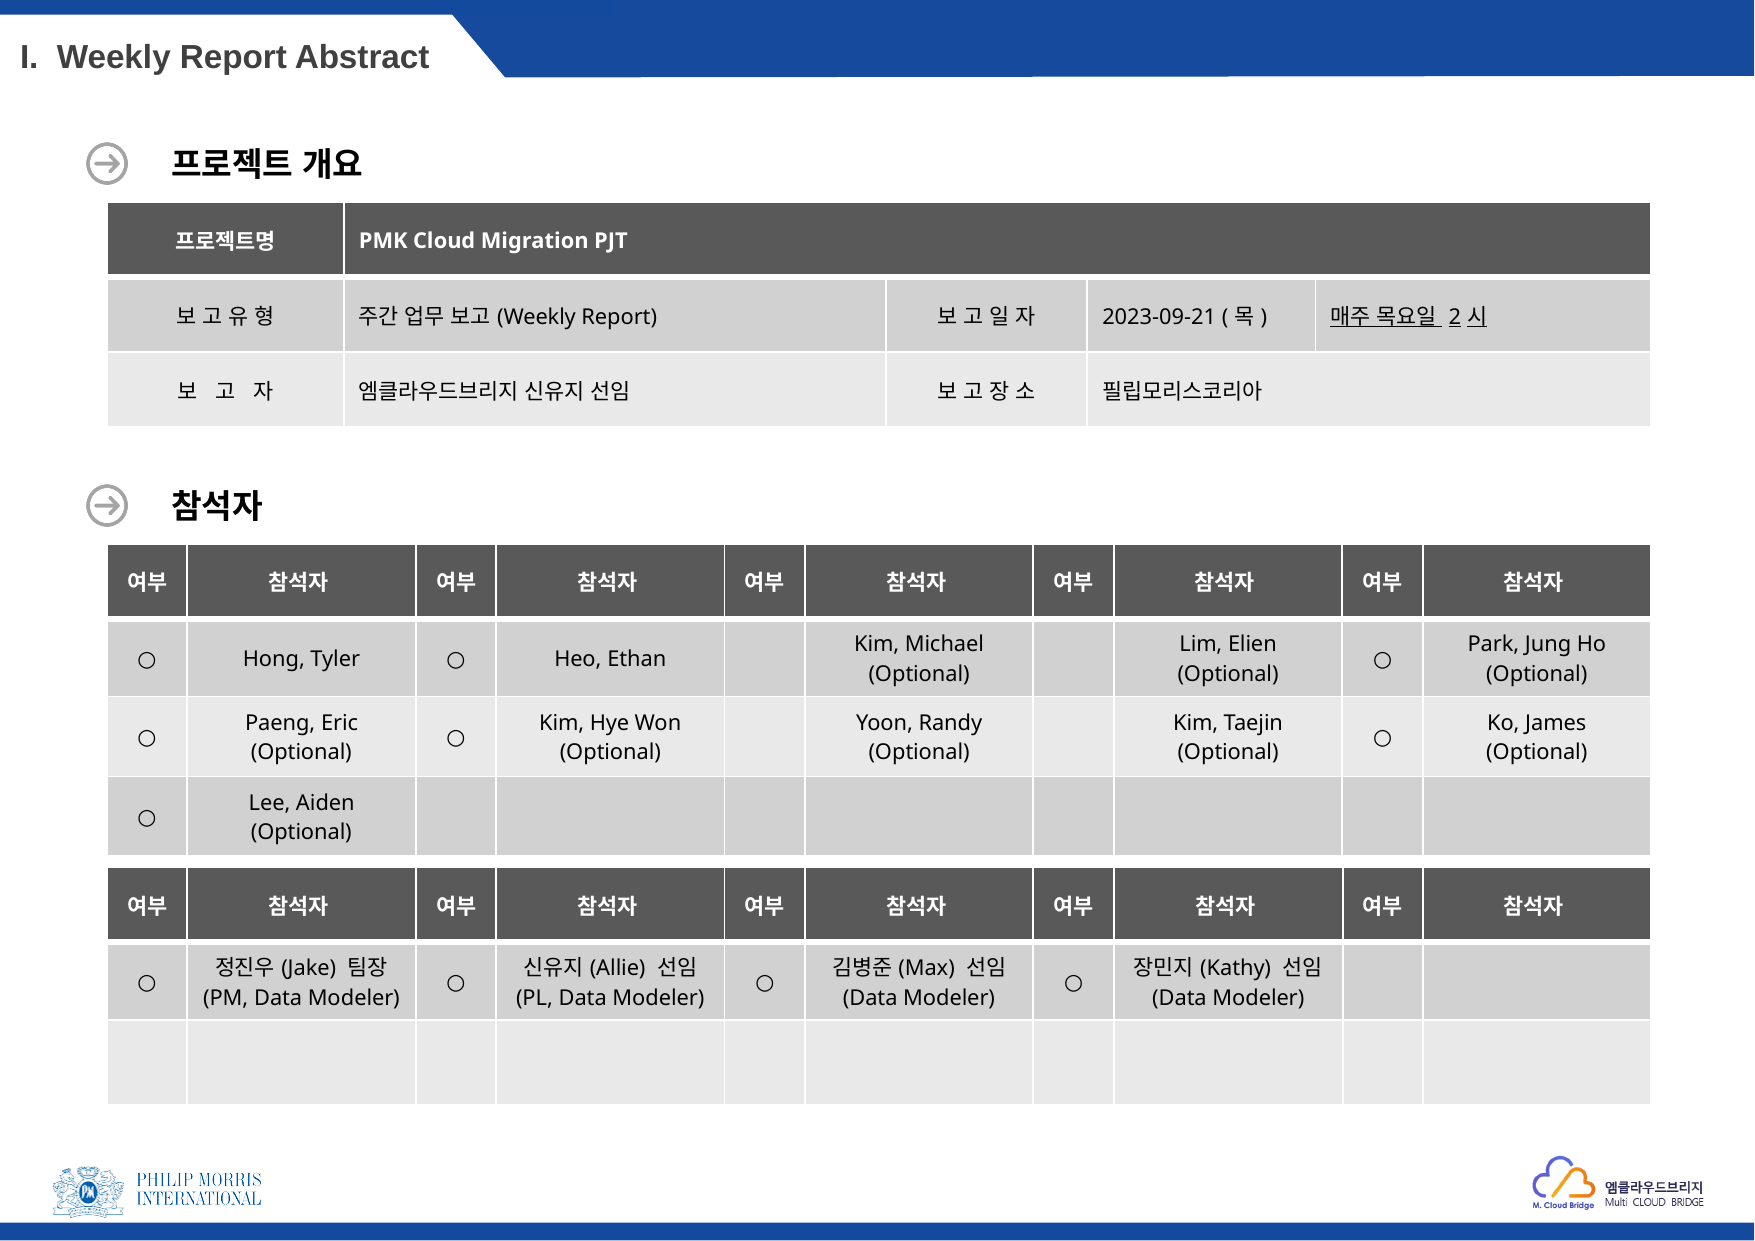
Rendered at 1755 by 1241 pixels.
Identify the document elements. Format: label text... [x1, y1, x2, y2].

table_cell [188, 1021, 415, 1104]
table_header 프로젝트명 [108, 203, 343, 274]
table_header 참석자 [1424, 868, 1650, 939]
table_cell ○ [417, 697, 495, 776]
table_cell [1343, 777, 1422, 855]
table_cell [108, 1021, 186, 1104]
table_cell [417, 1021, 495, 1104]
table_cell ○ [1034, 945, 1113, 1019]
table_header 여부 [725, 545, 804, 616]
table_cell [497, 777, 724, 855]
table_cell [725, 777, 804, 855]
table_cell Kim, Taejin (Optional) [1115, 697, 1341, 776]
table_cell [1344, 945, 1422, 1019]
table_cell ○ [417, 945, 495, 1019]
text_box 프로젝트 개요 [156, 135, 1244, 191]
table_cell 주간 업무 보고(Weekly Report) [345, 280, 885, 351]
table_cell 보 고 장 소 [887, 353, 1086, 426]
table_cell 보 고 유 형 [108, 280, 343, 351]
table_cell [806, 777, 1032, 855]
table_cell [1115, 1021, 1342, 1104]
table_header PMK Cloud Migration PJT [345, 203, 1650, 274]
table_header 여부 [108, 545, 186, 616]
table_cell 김병준(Max) 선임 (Data Modeler) [806, 945, 1032, 1019]
table_header 여부 [1034, 545, 1113, 616]
text_box 참석자 [156, 477, 1244, 533]
table_cell ○ [1343, 622, 1422, 696]
table_cell 보 고 일 자 [887, 280, 1086, 351]
table_header 여부 [1343, 545, 1422, 616]
table_cell [1344, 1021, 1422, 1104]
table_cell [1034, 1021, 1113, 1104]
picture [81, 479, 133, 532]
table_cell Lim, Elien (Optional) [1115, 622, 1341, 696]
table_cell [1424, 945, 1650, 1019]
table_cell [1424, 777, 1650, 855]
table_cell 매주 목요일 2시 [1316, 280, 1650, 351]
table_header 여부 [1034, 868, 1113, 939]
table_cell [1115, 777, 1341, 855]
table_header 여부 [108, 868, 186, 939]
table_cell ○ [108, 945, 186, 1019]
table_cell 보 고 자 [108, 353, 343, 426]
table_cell Paeng, Eric (Optional) [188, 697, 415, 776]
table_cell [725, 1021, 804, 1104]
table_header 여부 [1344, 868, 1422, 939]
table_header 참석자 [497, 868, 724, 939]
table_cell [725, 622, 804, 696]
table_header 참석자 [188, 545, 415, 616]
table_header 여부 [725, 868, 804, 939]
table_cell ○ [725, 945, 804, 1019]
table_cell Kim, Michael (Optional) [806, 622, 1032, 696]
table_cell [725, 697, 804, 776]
table_header 참석자 [188, 868, 415, 939]
table_header 참석자 [1424, 545, 1650, 616]
table_cell Hong, Tyler [188, 622, 415, 696]
table_header 참석자 [806, 545, 1032, 616]
picture [44, 1156, 274, 1219]
table_cell Ko, James (Optional) [1424, 697, 1650, 776]
table_cell [497, 1021, 724, 1104]
table_cell [1034, 622, 1113, 696]
table_cell 2023-09-21 (목) [1088, 280, 1315, 351]
table_cell 엠클라우드브리지 신유지 선임 [345, 353, 885, 426]
table_cell ○ [108, 777, 186, 855]
table_cell [1424, 1021, 1650, 1104]
table_header 참석자 [806, 868, 1032, 939]
table_cell Yoon, Randy (Optional) [806, 697, 1032, 776]
table_cell 신유지(Allie) 선임 (PL, Data Modeler) [497, 945, 724, 1019]
table_header 여부 [417, 868, 495, 939]
table_header 참석자 [497, 545, 724, 616]
table_cell ○ [108, 697, 186, 776]
table_header 참석자 [1115, 545, 1341, 616]
picture [81, 137, 133, 190]
table_cell Park, Jung Ho (Optional) [1424, 622, 1650, 696]
table_cell [1034, 697, 1113, 776]
table_cell [1034, 777, 1113, 855]
table_cell Heo, Ethan [497, 622, 724, 696]
table_cell 정진우(Jake) 팀장 (PM, Data Modeler) [188, 945, 415, 1019]
table_cell Kim, Hye Won (Optional) [497, 697, 724, 776]
table_cell 장민지(Kathy) 선임 (Data Modeler) [1115, 945, 1342, 1019]
picture [1528, 1147, 1710, 1219]
table_header 참석자 [1115, 868, 1342, 939]
table_header 여부 [417, 545, 495, 616]
table_cell ○ [1343, 697, 1422, 776]
table_cell Lee, Aiden (Optional) [188, 777, 415, 855]
table_cell [417, 777, 495, 855]
text_box I. Weekly Report Abstract [4, 27, 476, 84]
table_cell [806, 1021, 1032, 1104]
table_cell 필립모리스코리아 [1088, 353, 1650, 426]
table_cell ○ [108, 622, 186, 696]
table_cell ○ [417, 622, 495, 696]
